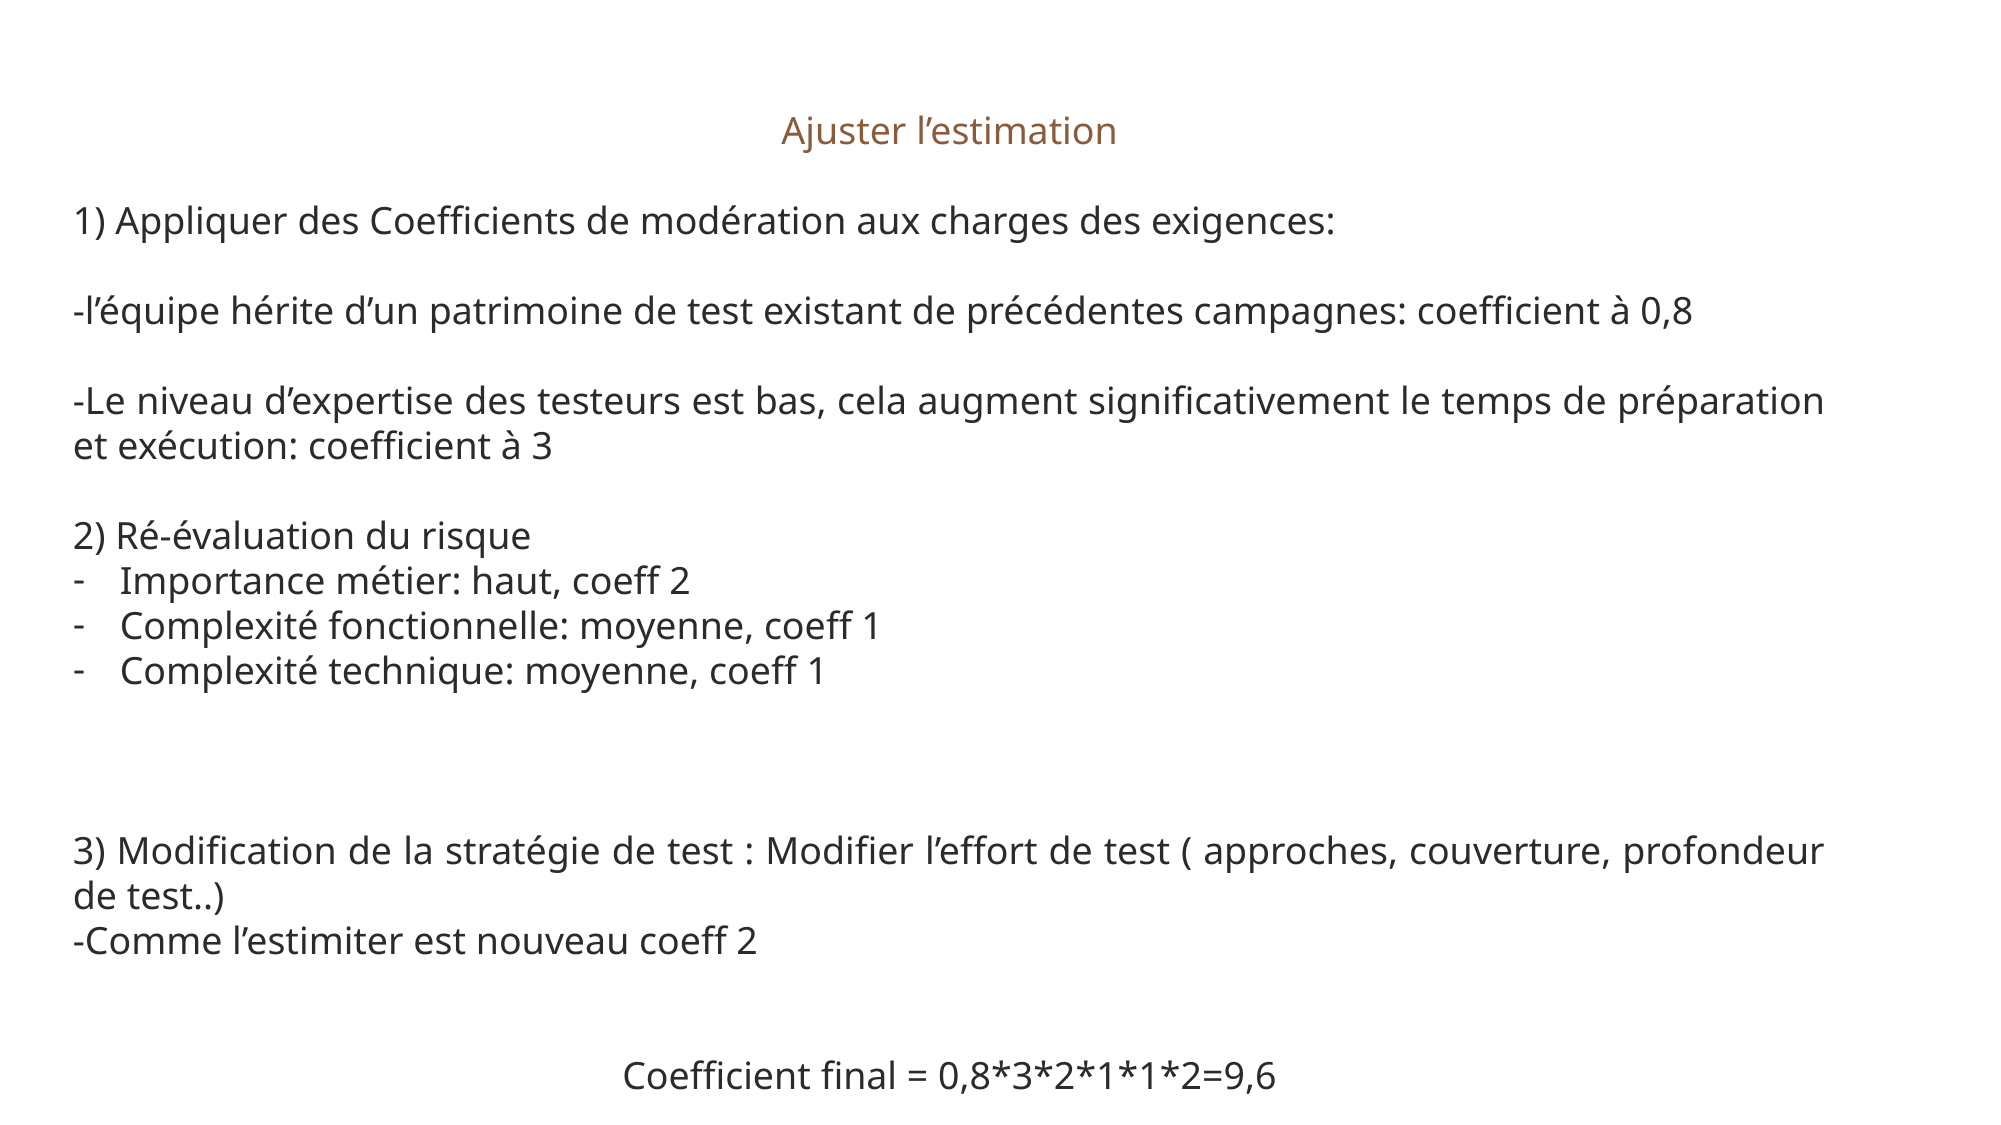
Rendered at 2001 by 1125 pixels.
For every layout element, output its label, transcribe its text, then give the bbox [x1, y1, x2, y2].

text_box Ajuster l’estimation 1) Appliquer des Coefficients de modération aux charges des exigences: -l’équipe hérite d’un patrimoine de test existant de précédentes campagnes: coefficient à 0,8 -Le niveau d’expertise des testeurs est bas, cela augment significativement le temps de préparation et exécution: coefficient à 3 2) Ré-évaluation du risque Importance métier: haut, coeff 2 Complexité fonctionnelle: moyenne, coeff 1 Complexité technique: moyenne, coeff 1 3) Modification de la stratégie de test : Modifier l’effort de test ( approches, couverture, profondeur de test..) -Comme l’estimiter est nouveau coeff 2 Coefficient final = 0,8*3*2*1*1*2=9,6 [58, 99, 1842, 1105]
